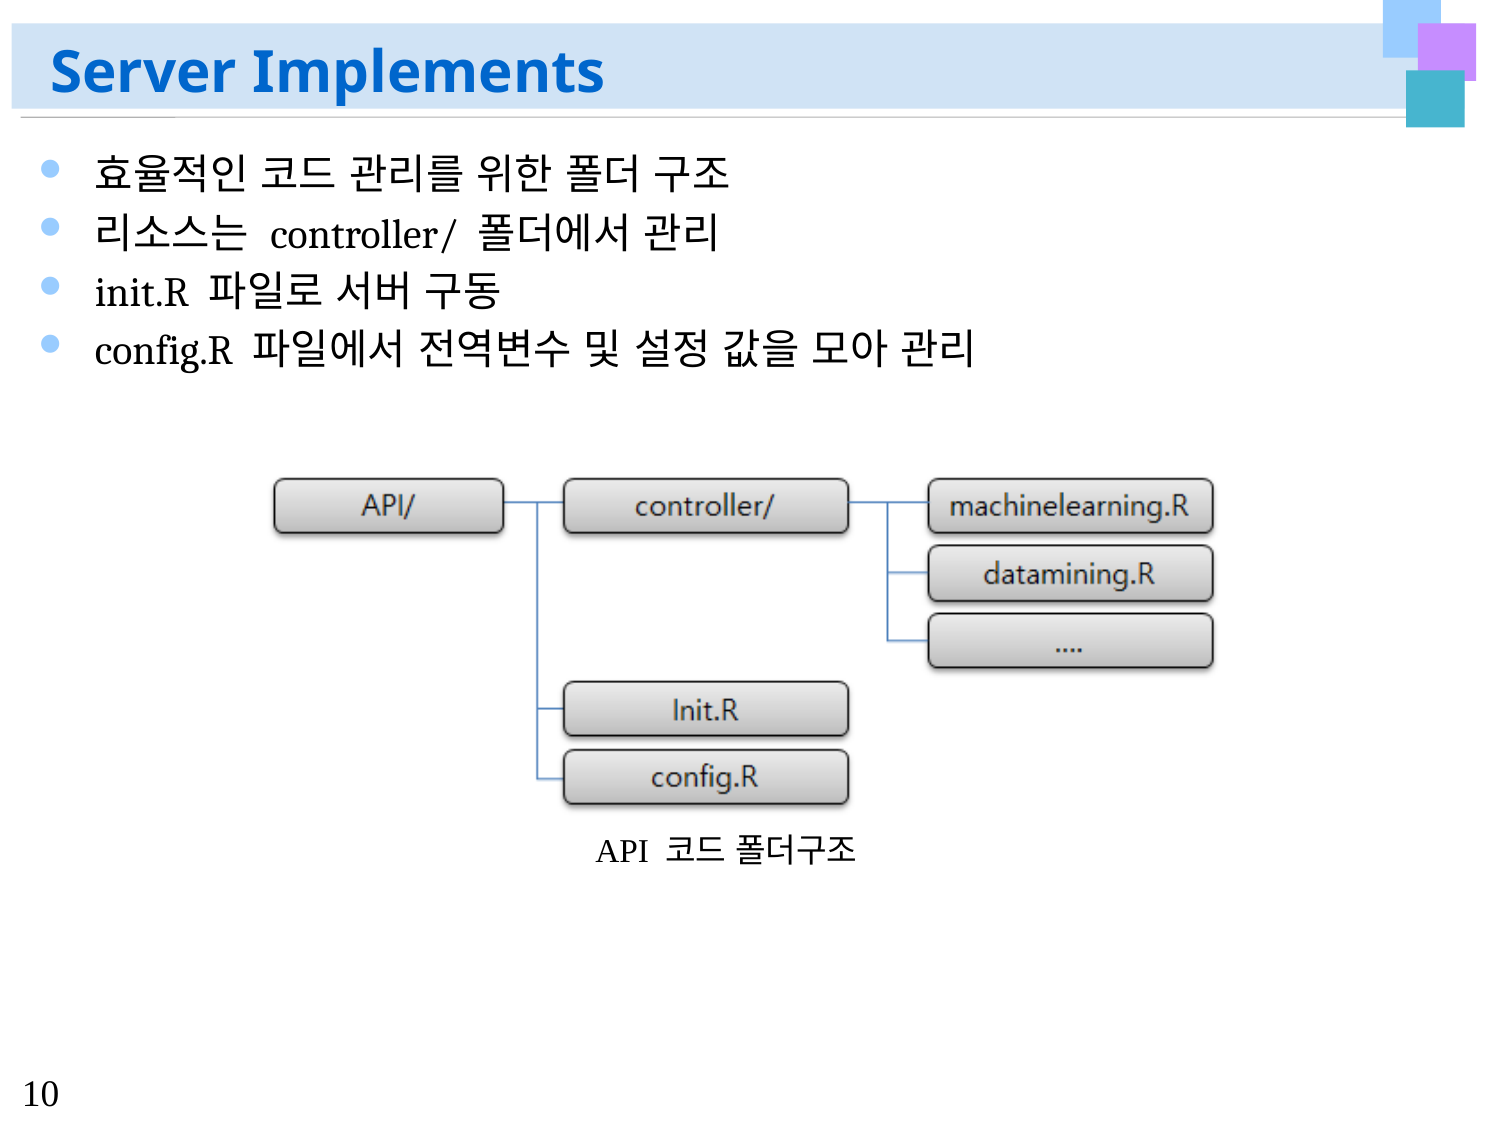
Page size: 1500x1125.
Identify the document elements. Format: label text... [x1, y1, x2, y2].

title Server Implements [34, 75, 1383, 114]
picture [265, 473, 1223, 823]
text_box [0, 0, 1500, 75]
text_box API 코드 폴더구조 [265, 831, 1187, 877]
list 효율적인 코드 관리를 위한 폴더 구조 리소스는 controller/ 폴더에서 관리 init.R 파일로 서버 구동 config.R 파일에서 전역변수 및 설정 값을 모아 관리 [23, 140, 1471, 445]
